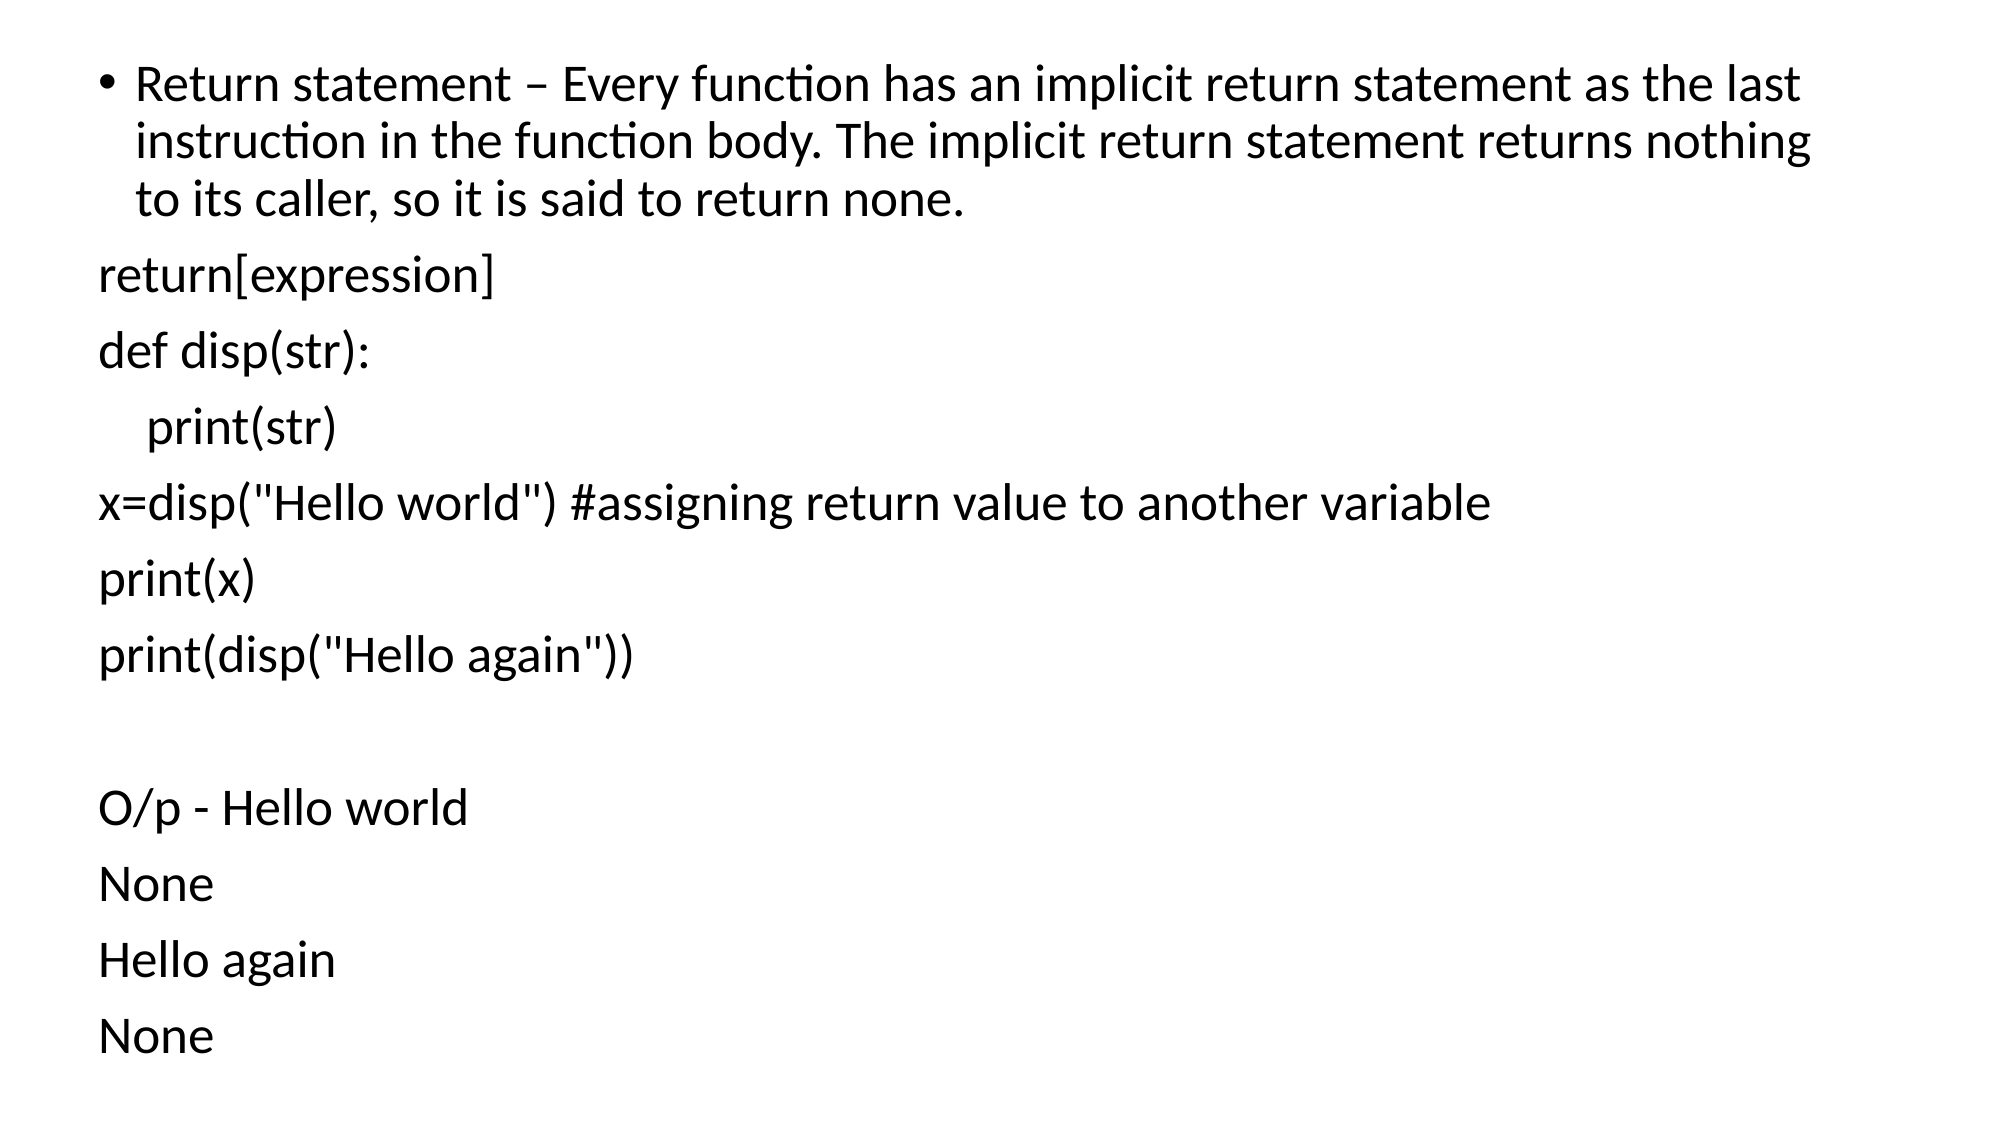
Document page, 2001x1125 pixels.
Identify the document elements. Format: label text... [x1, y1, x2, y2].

list Return statement – Every function has an implicit return statement as the last instruction in the function body. The implicit return statement returns nothing to its caller, so it is said to return none. return[expression] def disp(str): print(str) x=disp("Hello world") #assigning return value to another variable print(x) print(disp("Hello again")) O/p - Hello world None Hello again None [83, 48, 1863, 1077]
